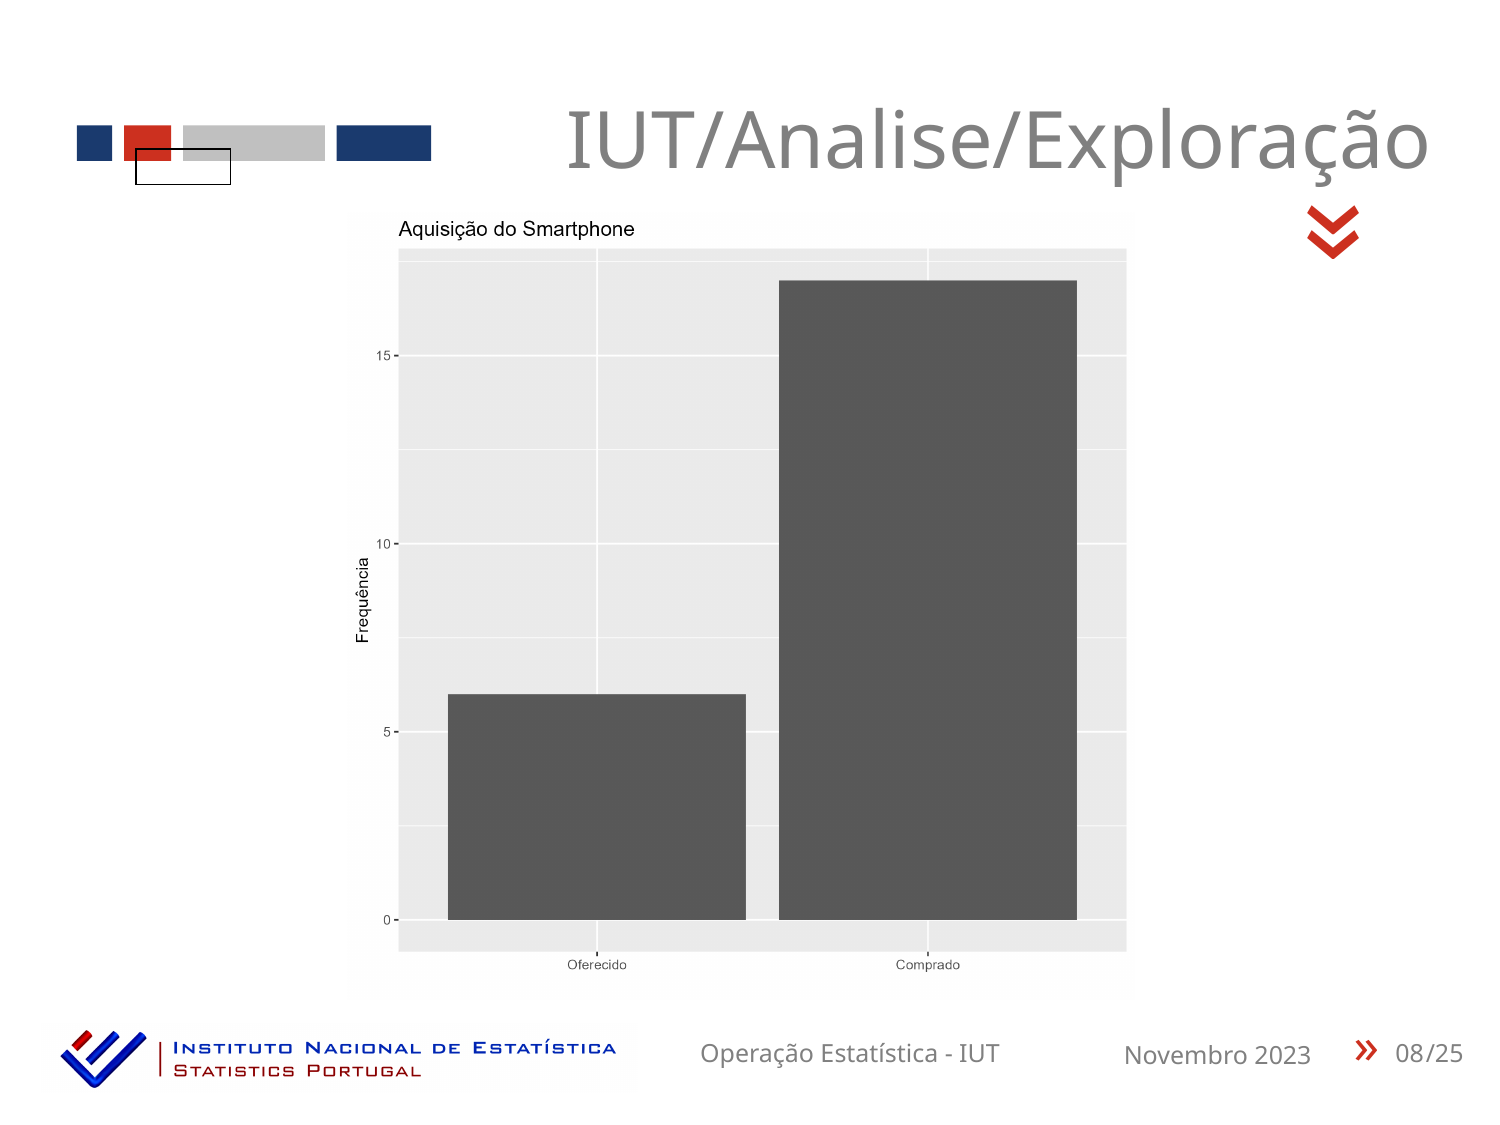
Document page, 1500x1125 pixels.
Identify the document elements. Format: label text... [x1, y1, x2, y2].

picture [41, 1023, 638, 1093]
text_box 08 [1380, 1029, 1447, 1075]
picture [347, 211, 1136, 1000]
text_box « [1234, 207, 1400, 280]
text_box IUT/Analise/Exploração [454, 66, 1447, 207]
